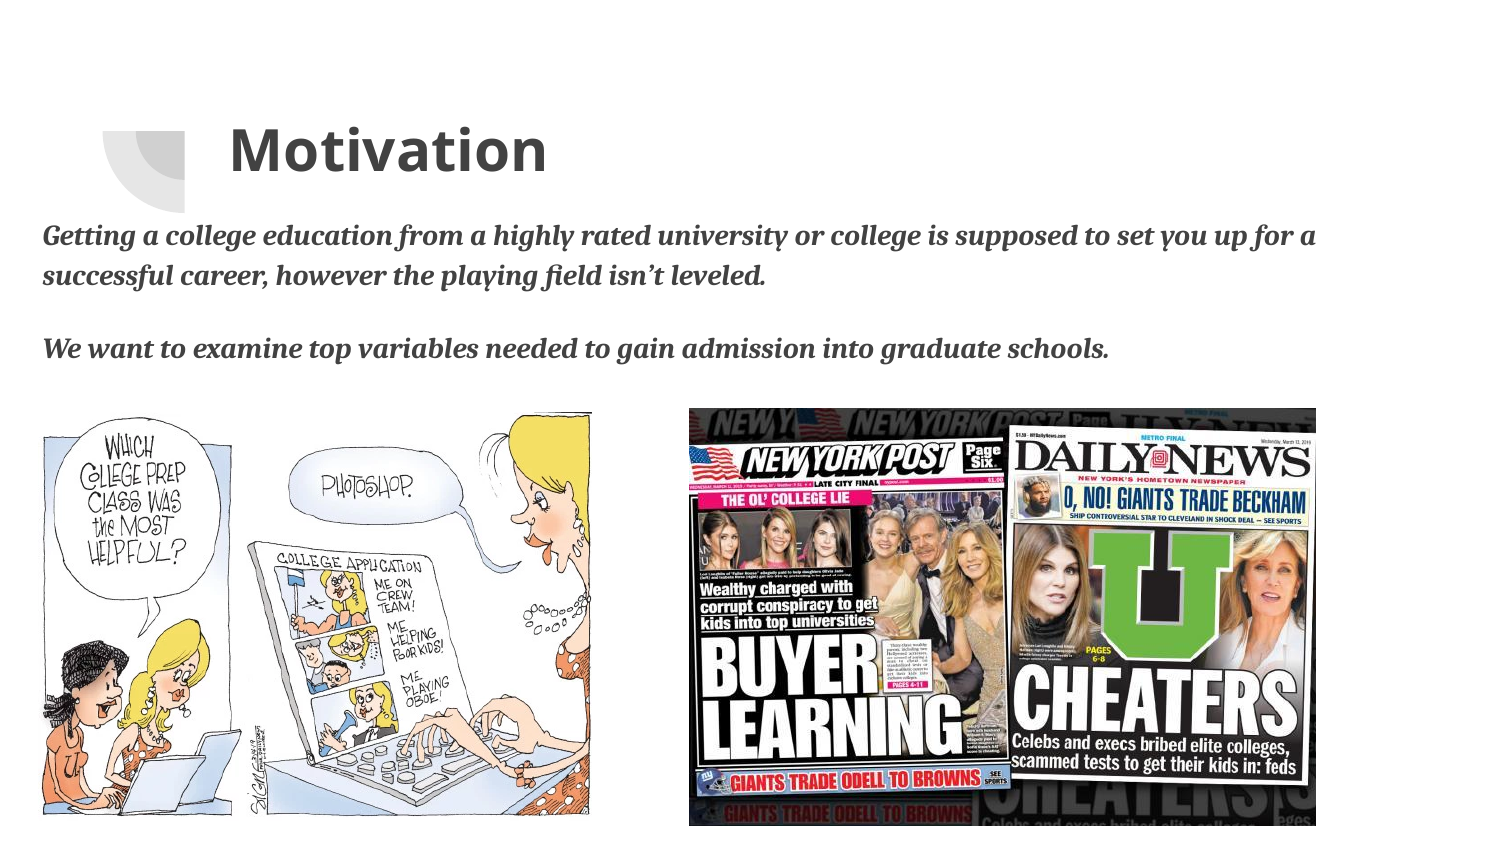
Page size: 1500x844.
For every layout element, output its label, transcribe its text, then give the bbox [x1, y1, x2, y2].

list Getting a college education from a highly rated university or college is supposed to set you up for a successful career, however the playing field isn’t leveled. We want to examine top variables needed to gain admission into graduate schools. [27, 195, 1458, 830]
picture [38, 412, 593, 821]
title Motivation [213, 98, 1368, 195]
picture [689, 407, 1316, 826]
